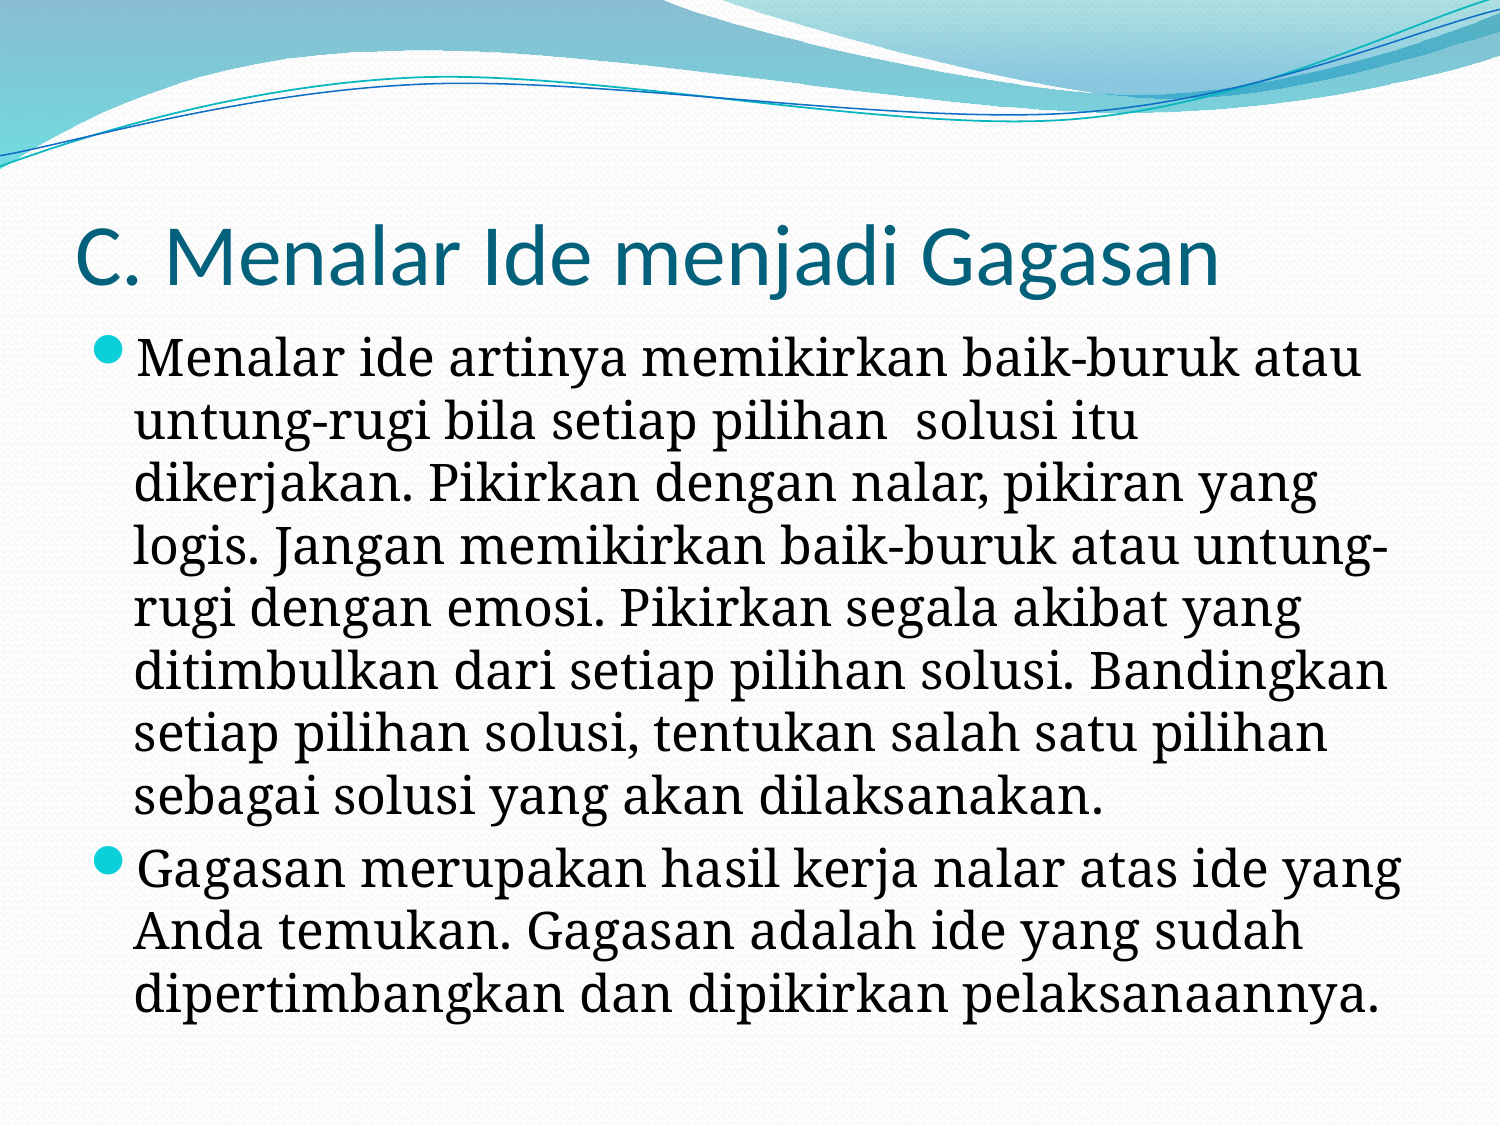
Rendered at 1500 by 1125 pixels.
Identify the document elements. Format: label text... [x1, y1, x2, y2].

title C. Menalar Ide menjadi Gagasan [75, 115, 1425, 303]
list Menalar ide artinya memikirkan baik-buruk atau untung-rugi bila setiap pilihan solusi itu dikerjakan. Pikirkan dengan nalar, pikiran yang logis. Jangan memikirkan baik-buruk atau untung-rugi dengan emosi. Pikirkan segala akibat yang ditimbulkan dari setiap pilihan solusi. Bandingkan setiap pilihan solusi, tentukan salah satu pilihan sebagai solusi yang akan dilaksanakan. Gagasan merupakan hasil kerja nalar atas ide yang Anda temukan. Gagasan adalah ide yang sudah dipertimbangkan dan dipikirkan pelaksanaannya. [75, 317, 1425, 1038]
